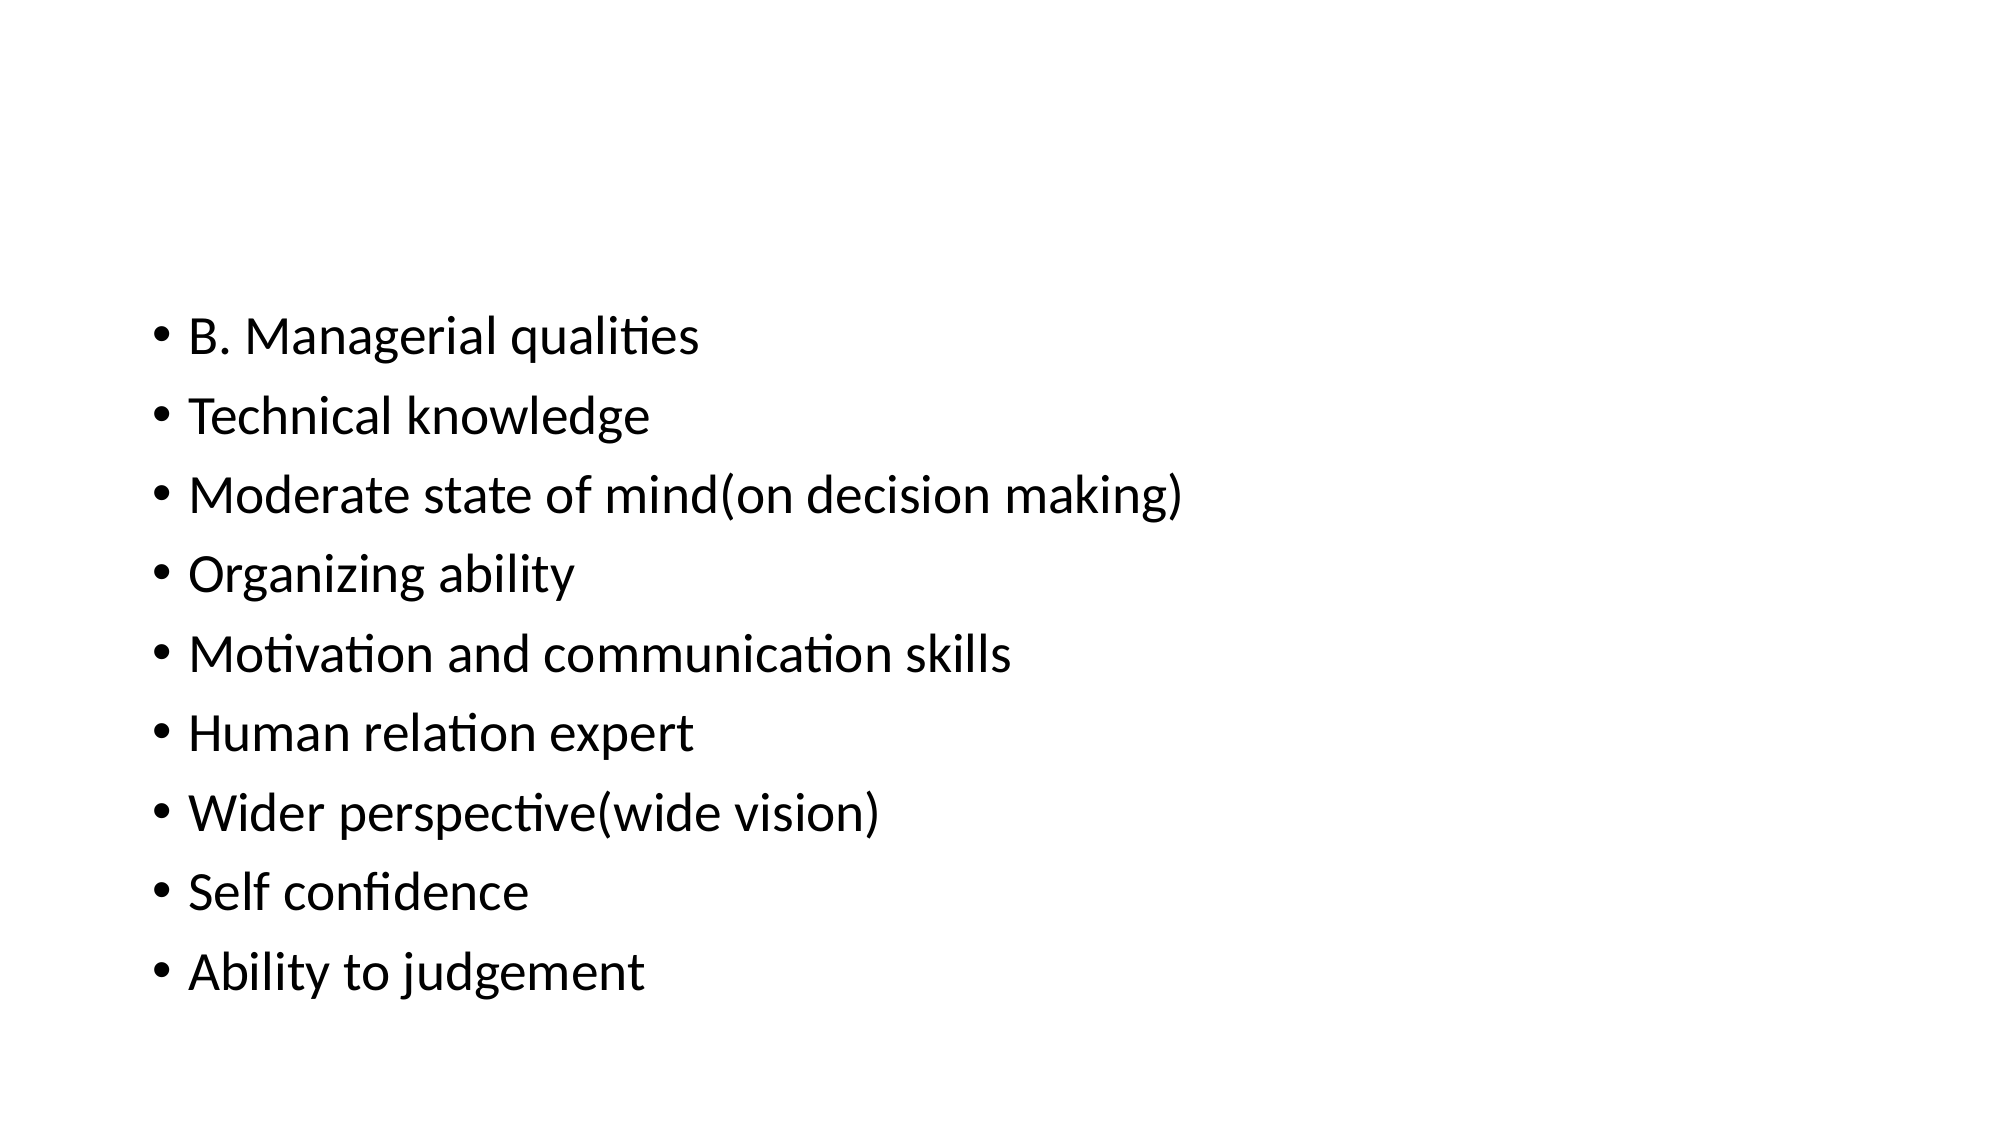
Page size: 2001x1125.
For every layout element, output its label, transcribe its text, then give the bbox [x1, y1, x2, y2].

list B. Managerial qualities Technical knowledge Moderate state of mind(on decision making) Organizing ability Motivation and communication skills Human relation expert Wider perspective(wide vision) Self confidence Ability to judgement [137, 299, 1863, 1014]
